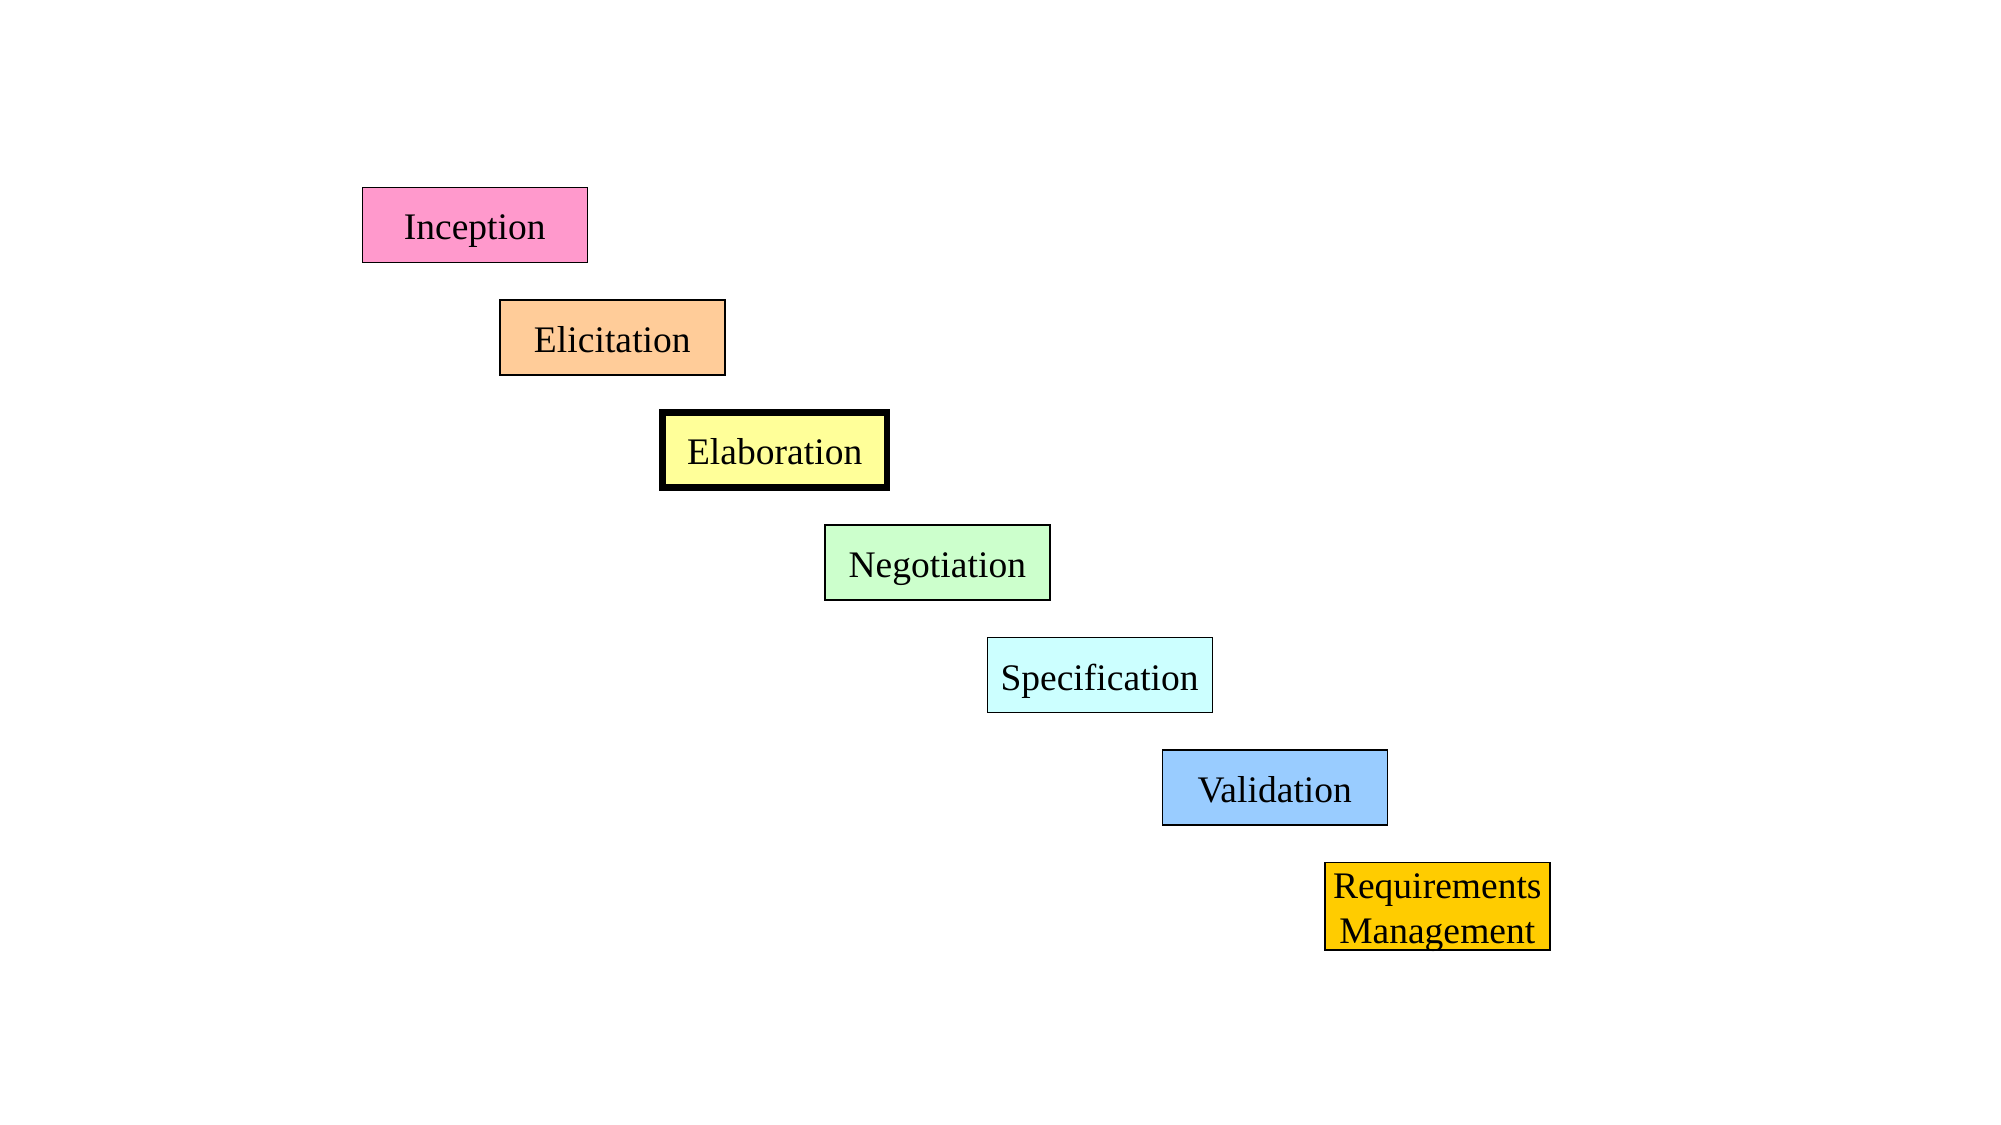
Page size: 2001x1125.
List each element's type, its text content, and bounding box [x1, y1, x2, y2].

text_box Specification [987, 637, 1213, 713]
text_box Elicitation [499, 299, 725, 375]
text_box Validation [1162, 749, 1388, 825]
text_box Negotiation [824, 524, 1050, 600]
text_box Requirements Management [1324, 862, 1550, 950]
text_box Elaboration [662, 412, 888, 488]
text_box Inception [362, 187, 588, 263]
